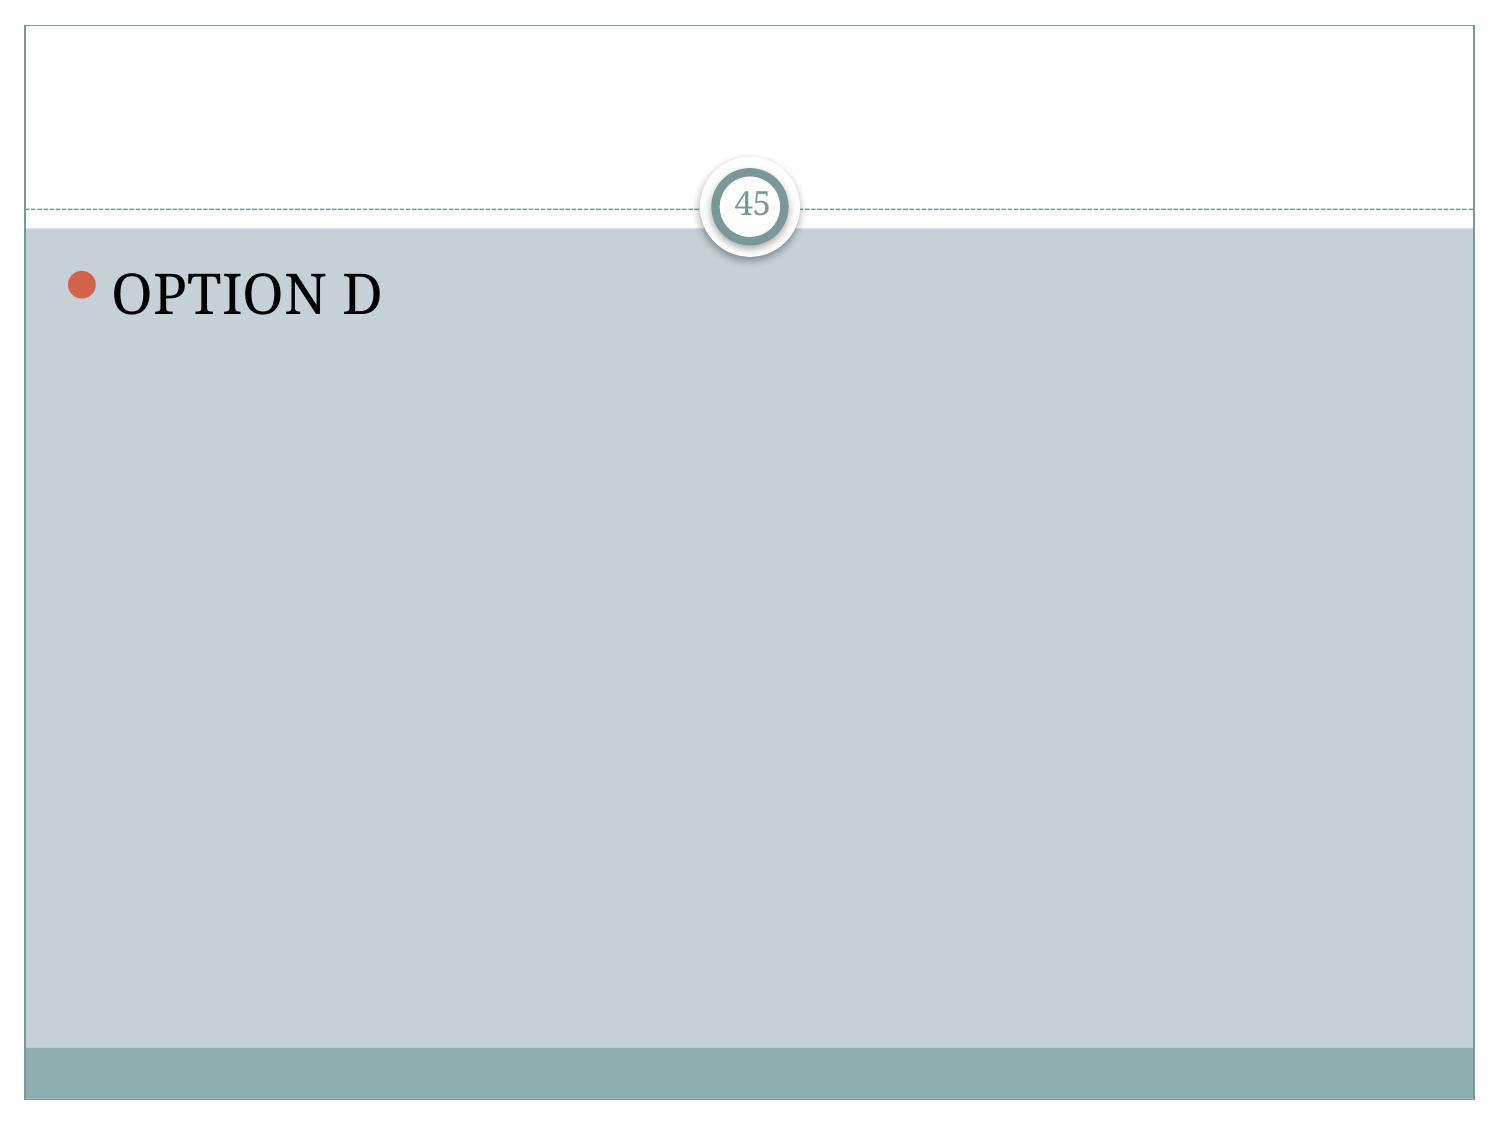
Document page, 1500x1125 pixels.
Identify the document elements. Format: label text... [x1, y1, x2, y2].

list OPTION D [49, 250, 1445, 1001]
slide_number 45 [715, 168, 791, 241]
